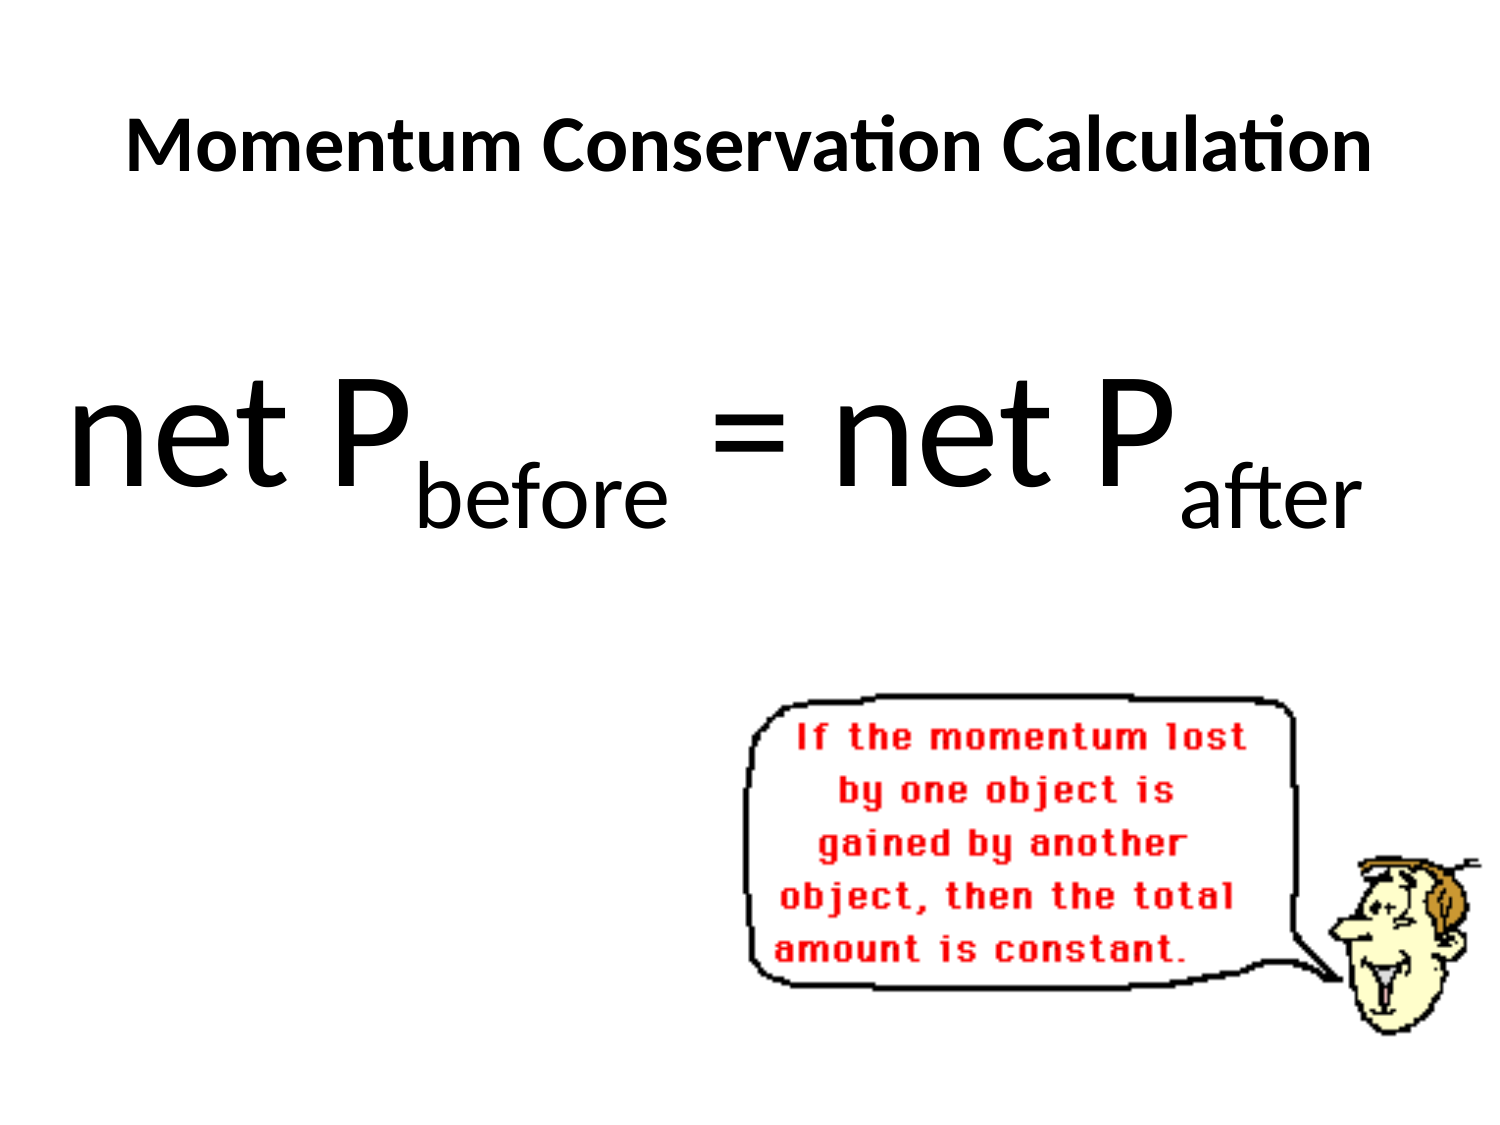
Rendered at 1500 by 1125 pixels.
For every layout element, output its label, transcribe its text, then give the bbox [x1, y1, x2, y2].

picture [643, 662, 1500, 1063]
title Momentum Conservation Calculation [75, 45, 1425, 233]
text_box net Pbefore = net Pafter [49, 312, 1463, 555]
